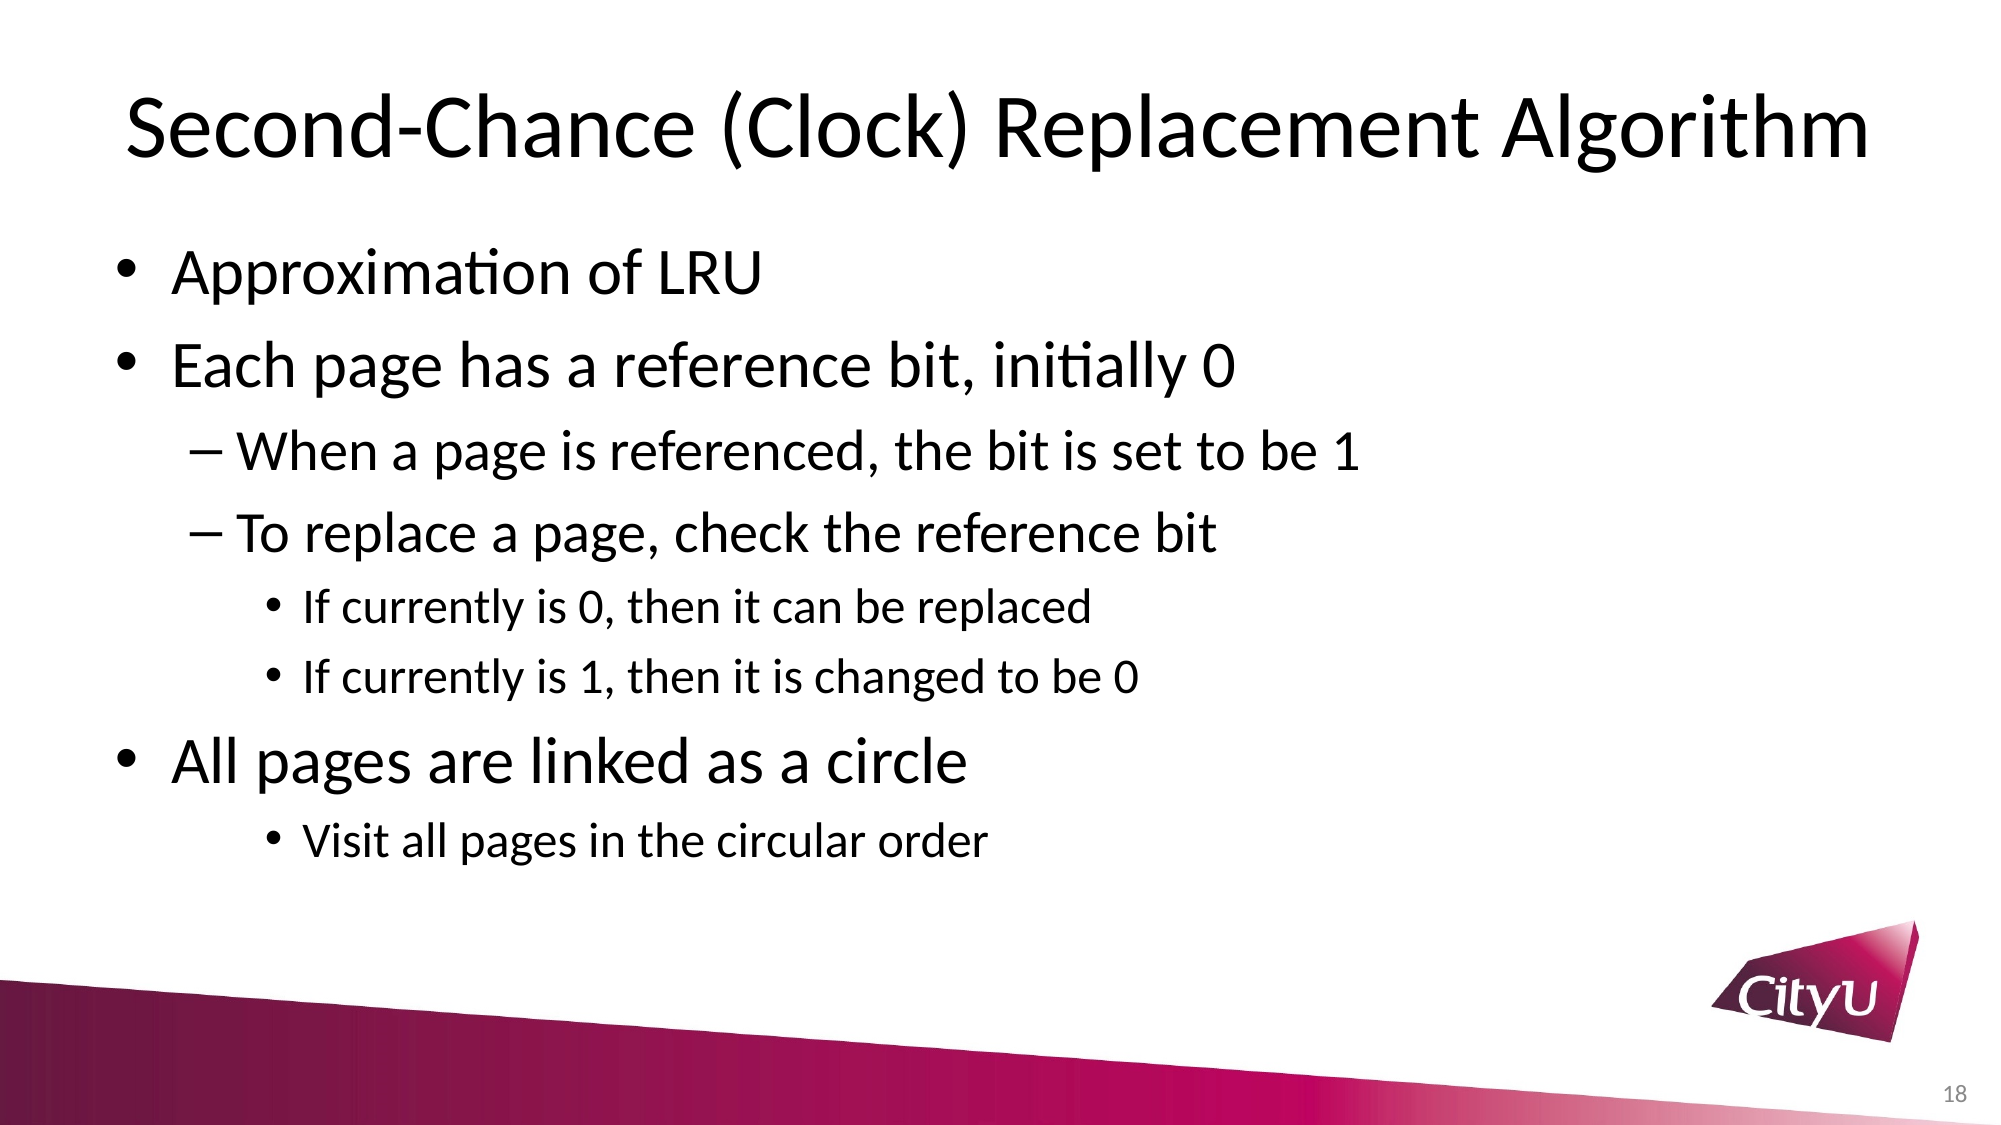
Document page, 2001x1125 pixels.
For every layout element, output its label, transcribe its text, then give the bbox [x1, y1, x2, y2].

picture [0, 0, 2001, 1125]
title Second-Chance (Clock) Replacement Algorithm [99, 45, 1900, 197]
list Approximation of LRU Each page has a reference bit, initially 0 When a page is referenced, the bit is set to be 1 To replace a page, check the reference bit If currently is 0, then it can be replaced If currently is 1, then it is changed to be 0 All pages are linked as a circle Visit all pages in the circular order [99, 219, 1900, 1047]
slide_number 18 [1767, 1070, 1983, 1115]
